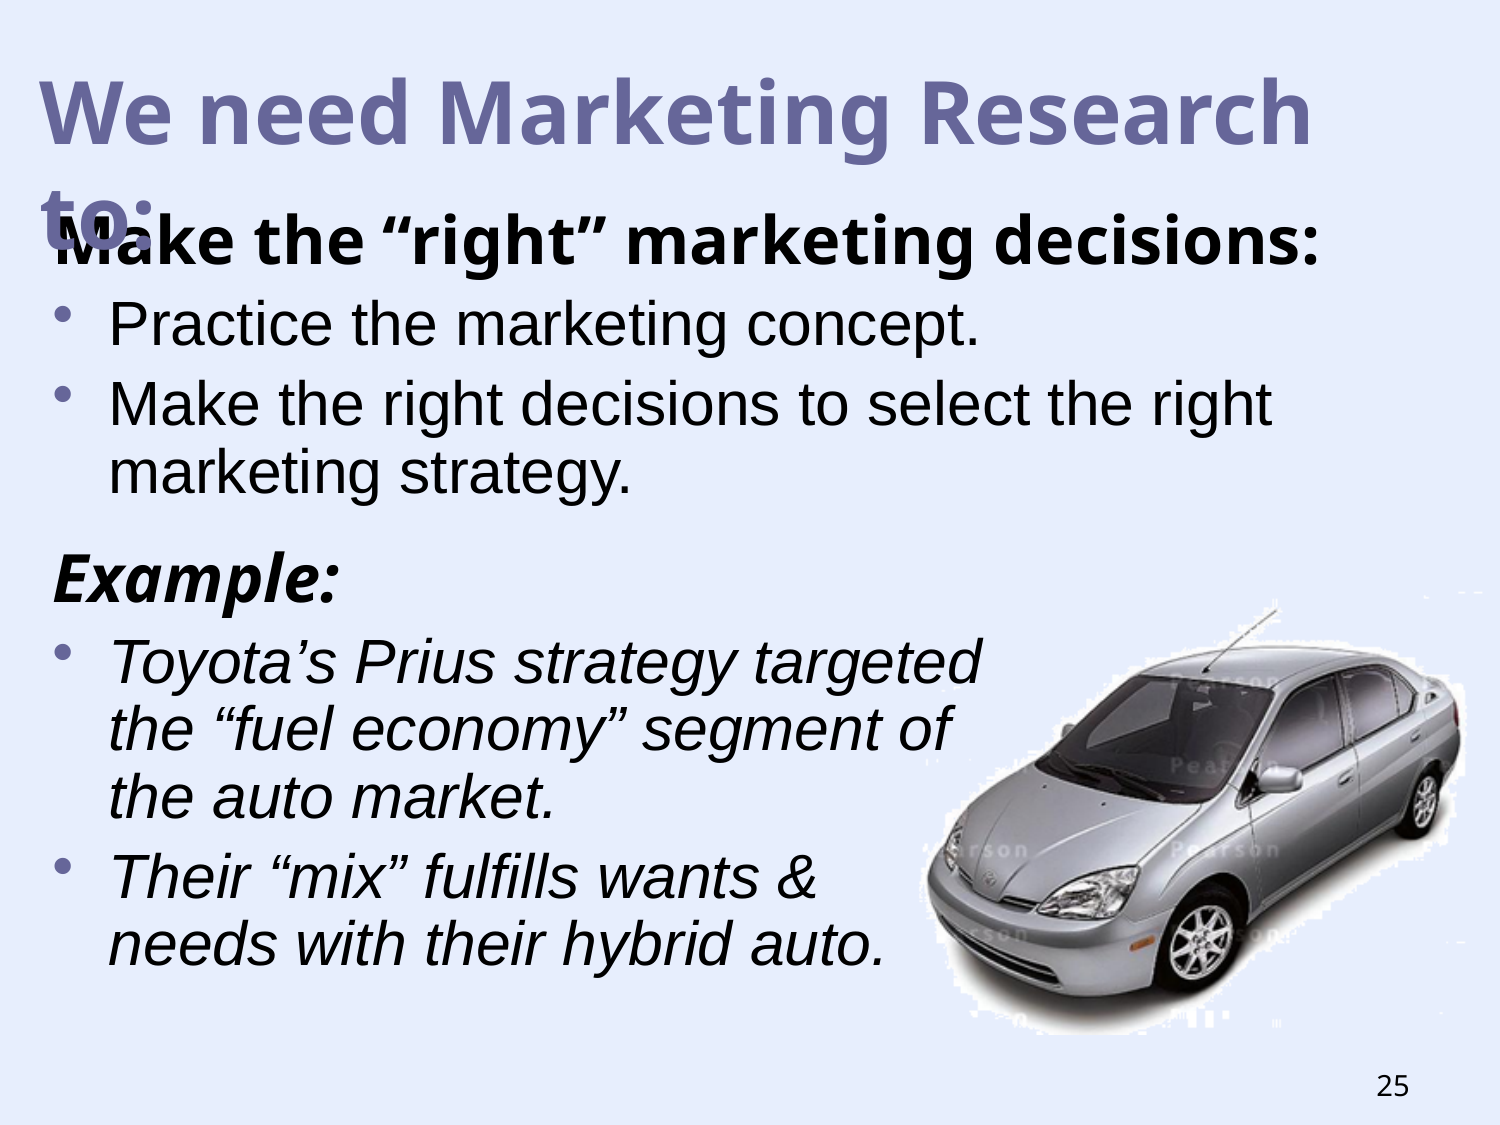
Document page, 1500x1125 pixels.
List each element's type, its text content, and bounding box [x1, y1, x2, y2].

slide_number 25 [1074, 1044, 1426, 1103]
picture [849, 587, 1500, 1035]
text_box We need Marketing Research to: [24, 49, 1463, 275]
text_box Make the “right” marketing decisions: Practice the marketing concept. Make the right decisions to select the right marketing strategy. [37, 200, 1500, 538]
text_box Example: Toyota’s Prius strategy targeted the “fuel economy” segment of the auto market. Their “mix” fulfills wants & needs with their hybrid auto. [37, 537, 1013, 1125]
